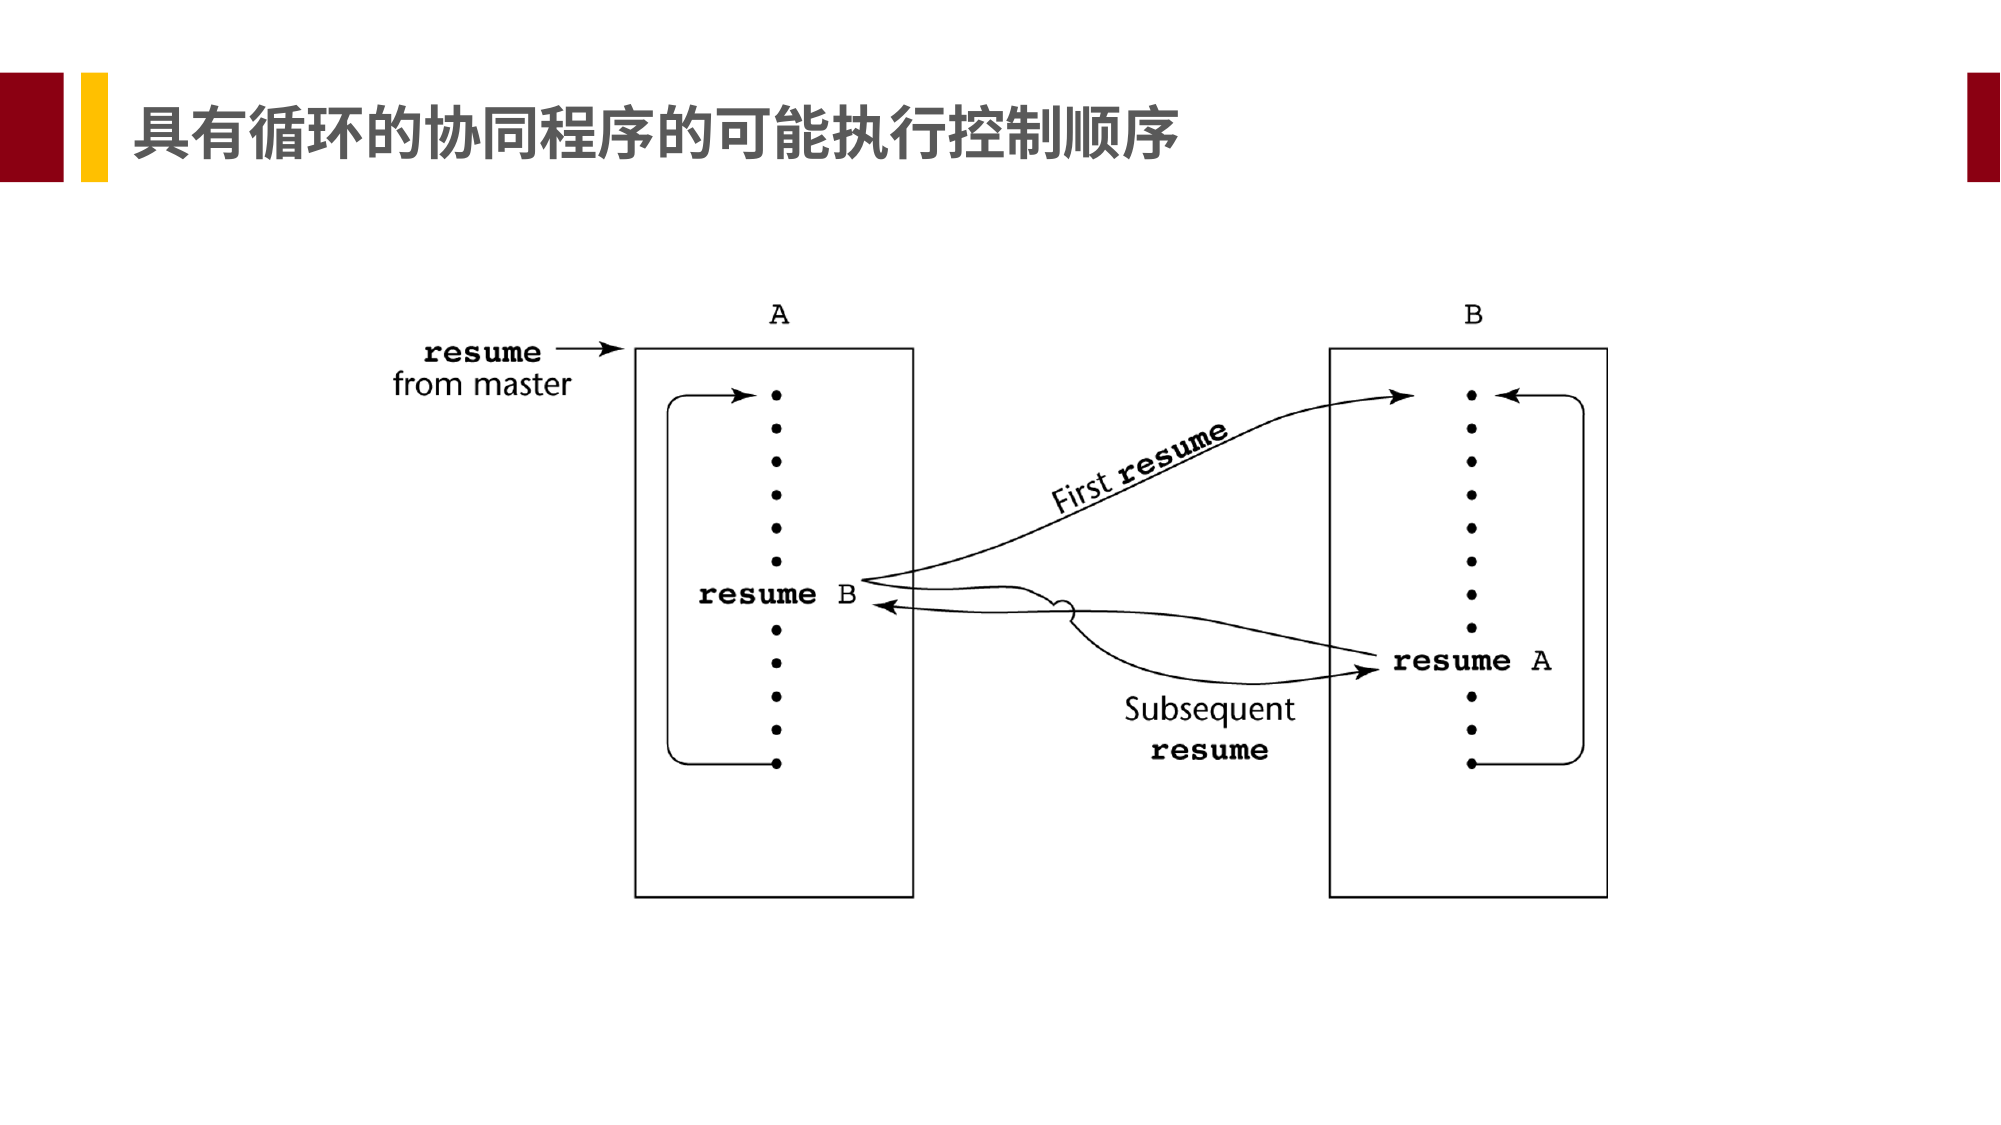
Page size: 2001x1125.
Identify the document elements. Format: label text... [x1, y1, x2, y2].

text_box [0, 71, 65, 183]
picture [392, 295, 1608, 903]
text_box 具有循环的协同程序的可能执行控制顺序 [132, 95, 1944, 167]
text_box [80, 71, 109, 183]
text_box [1966, 71, 2000, 183]
